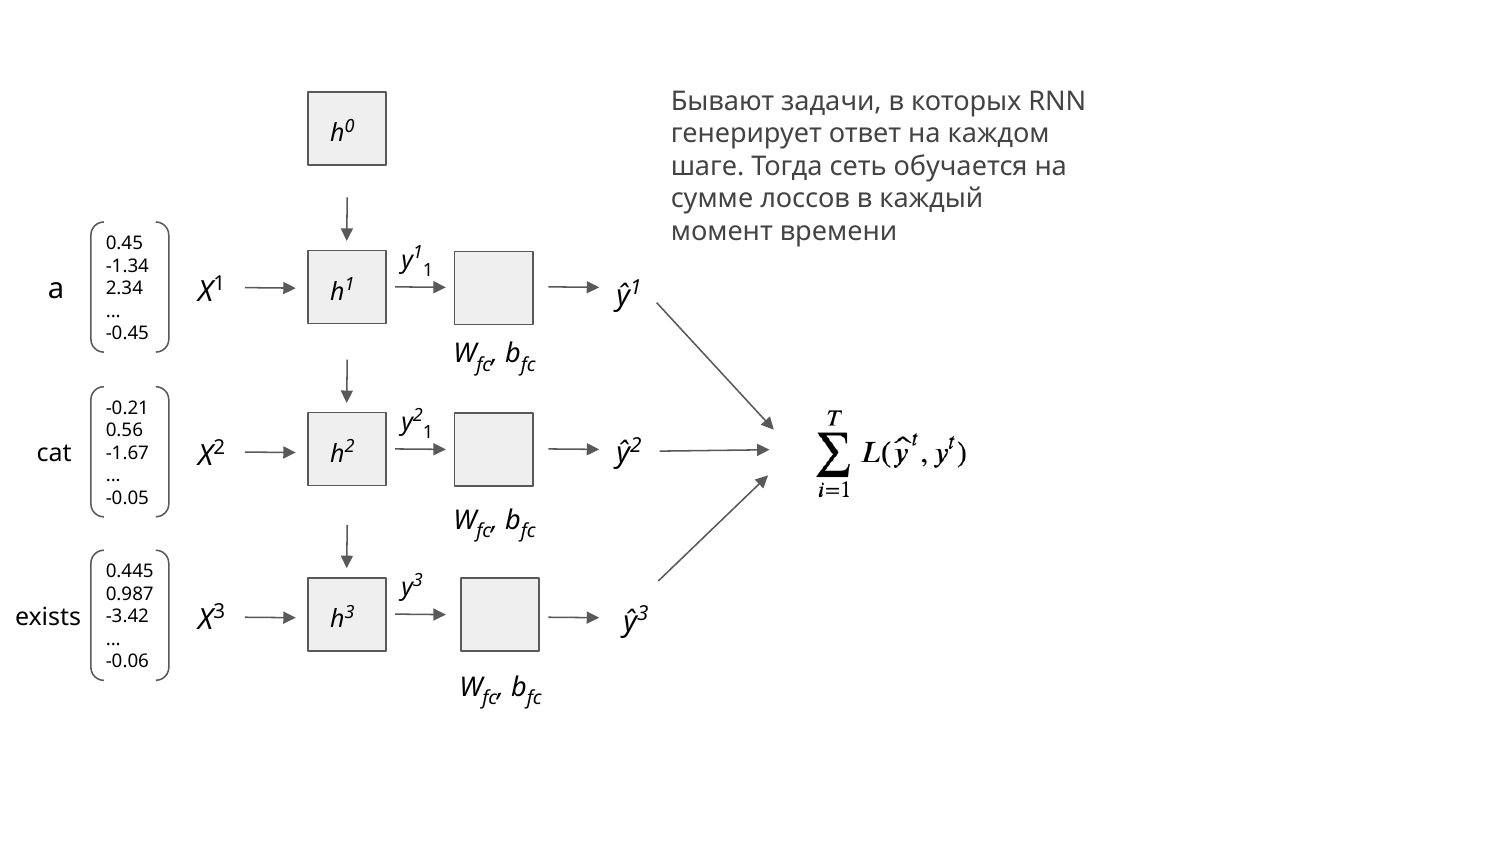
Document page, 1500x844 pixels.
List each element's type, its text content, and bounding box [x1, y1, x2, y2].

text_box i t [247, 453, 273, 457]
text_box h0 [315, 95, 403, 163]
text_box y3 [386, 549, 487, 617]
text_box Wfc, bfc [444, 647, 663, 724]
text_box [248, 289, 273, 293]
text_box [397, 450, 443, 454]
text_box Wfc, bfc [438, 314, 651, 391]
picture [795, 394, 982, 509]
text_box h1 [315, 253, 403, 322]
text_box y21 [386, 384, 487, 457]
text_box [307, 577, 387, 651]
text_box X1 [217, 250, 273, 324]
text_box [658, 475, 769, 582]
text_box [307, 91, 387, 165]
text_box ht [397, 288, 443, 292]
text_box ŷ3 [608, 580, 709, 654]
text_box Бывают задачи, в которых RNN генерирует ответ на каждом шаге. Тогда сеть обучается на сумме лоссов в каждый момент времени [655, 68, 1103, 261]
text_box 0.445 0.987 -3.42 ... -0.06 [90, 543, 217, 687]
text_box [454, 251, 533, 314]
text_box [460, 577, 540, 647]
text_box [307, 412, 387, 486]
text_box ŷ1 [601, 255, 702, 314]
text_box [656, 302, 775, 430]
text_box X3 [182, 579, 273, 652]
text_box Wfc, bfc [438, 481, 652, 557]
text_box h3 [315, 581, 403, 649]
text_box [307, 250, 387, 324]
text_box i t [660, 452, 702, 458]
text_box 0.45 -1.34 2.34 ... -0.45 [90, 215, 217, 359]
text_box h2 [315, 415, 403, 484]
text_box y11 [386, 222, 487, 295]
text_box exists [0, 585, 90, 646]
text_box [247, 619, 273, 623]
text_box ŷ2 [601, 412, 702, 481]
text_box cat [21, 421, 90, 482]
text_box [454, 413, 533, 481]
text_box a [32, 254, 90, 320]
text_box X2 [182, 414, 273, 488]
text_box -0.21 0.56 -1.67 ... -0.05 [90, 380, 217, 523]
